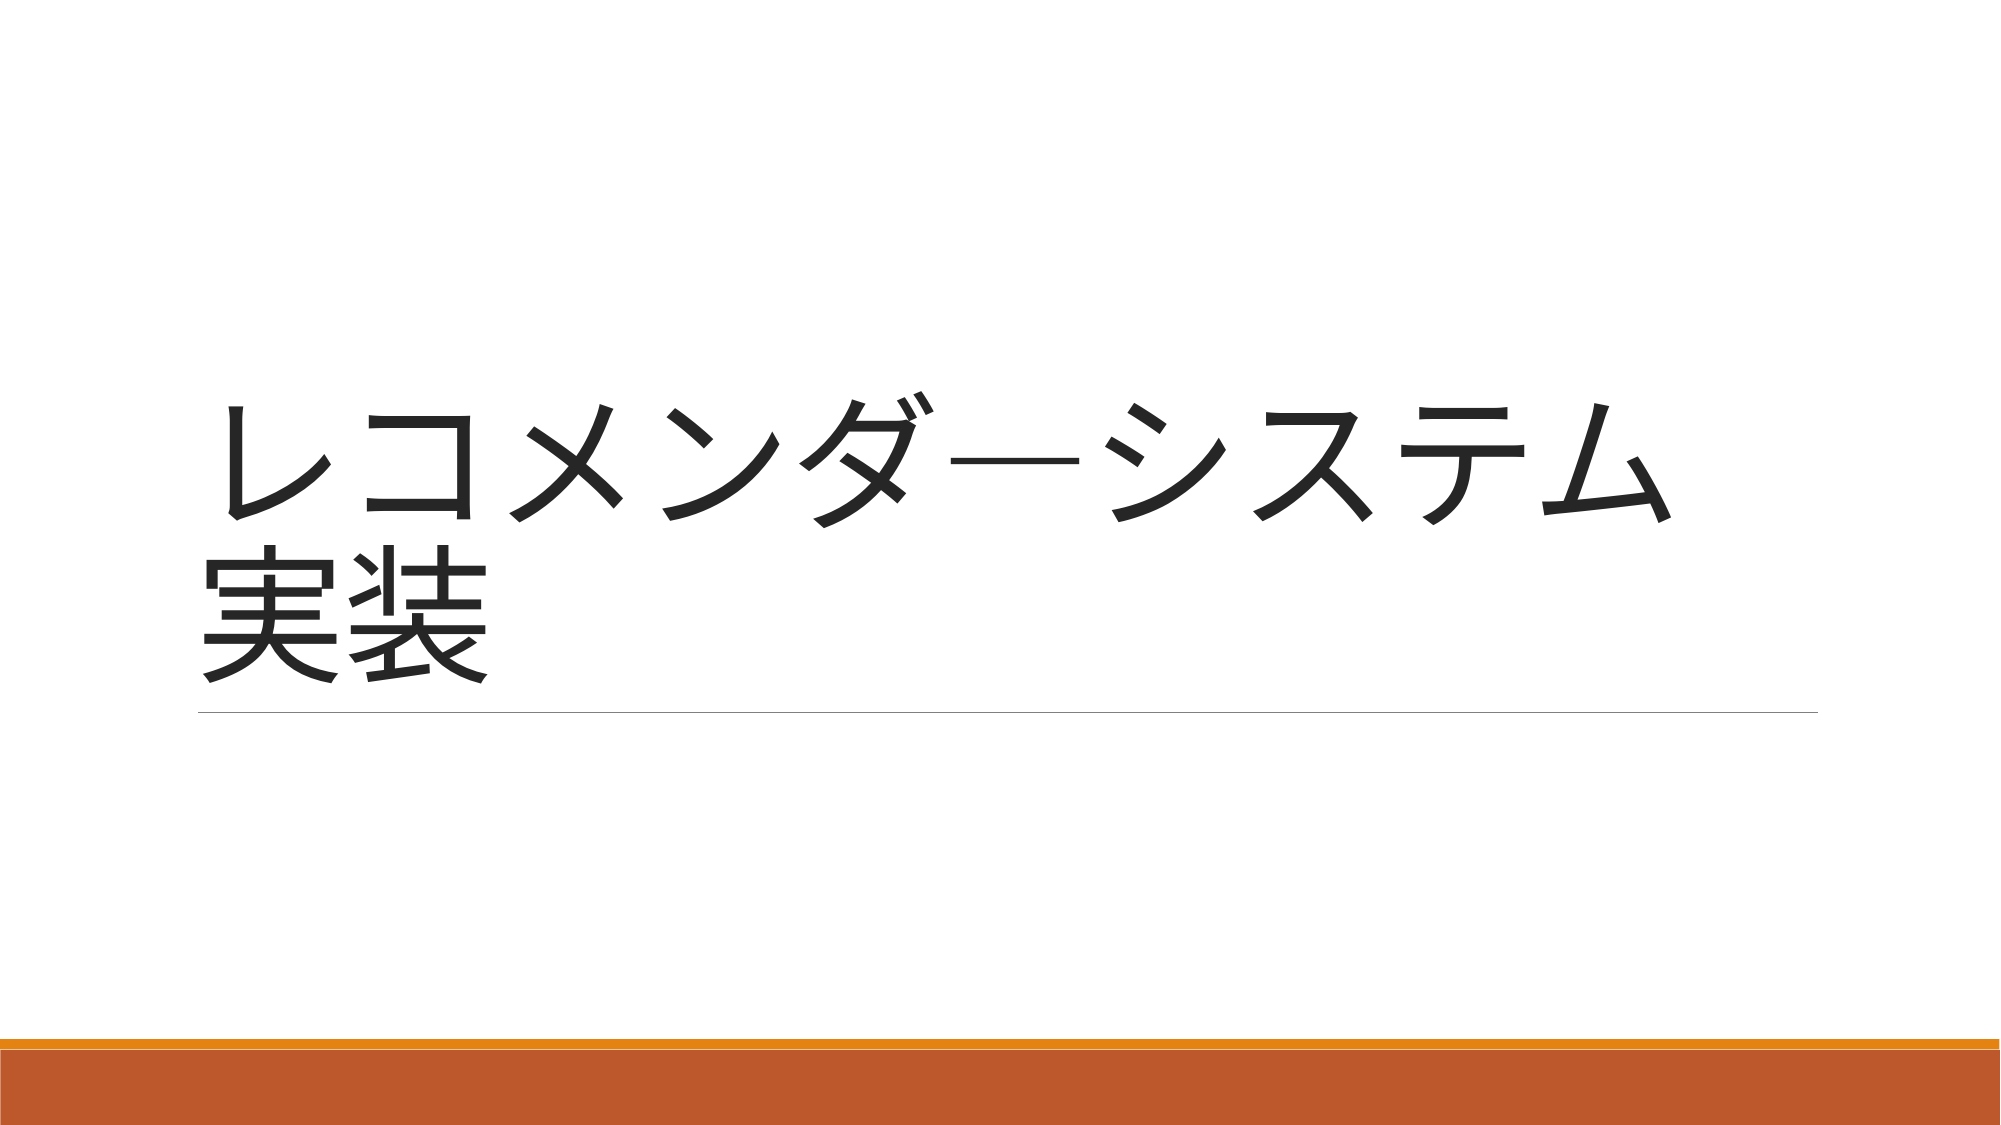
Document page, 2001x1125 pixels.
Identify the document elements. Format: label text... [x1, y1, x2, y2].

title レコメンダ―システム実装 [180, 124, 1830, 710]
